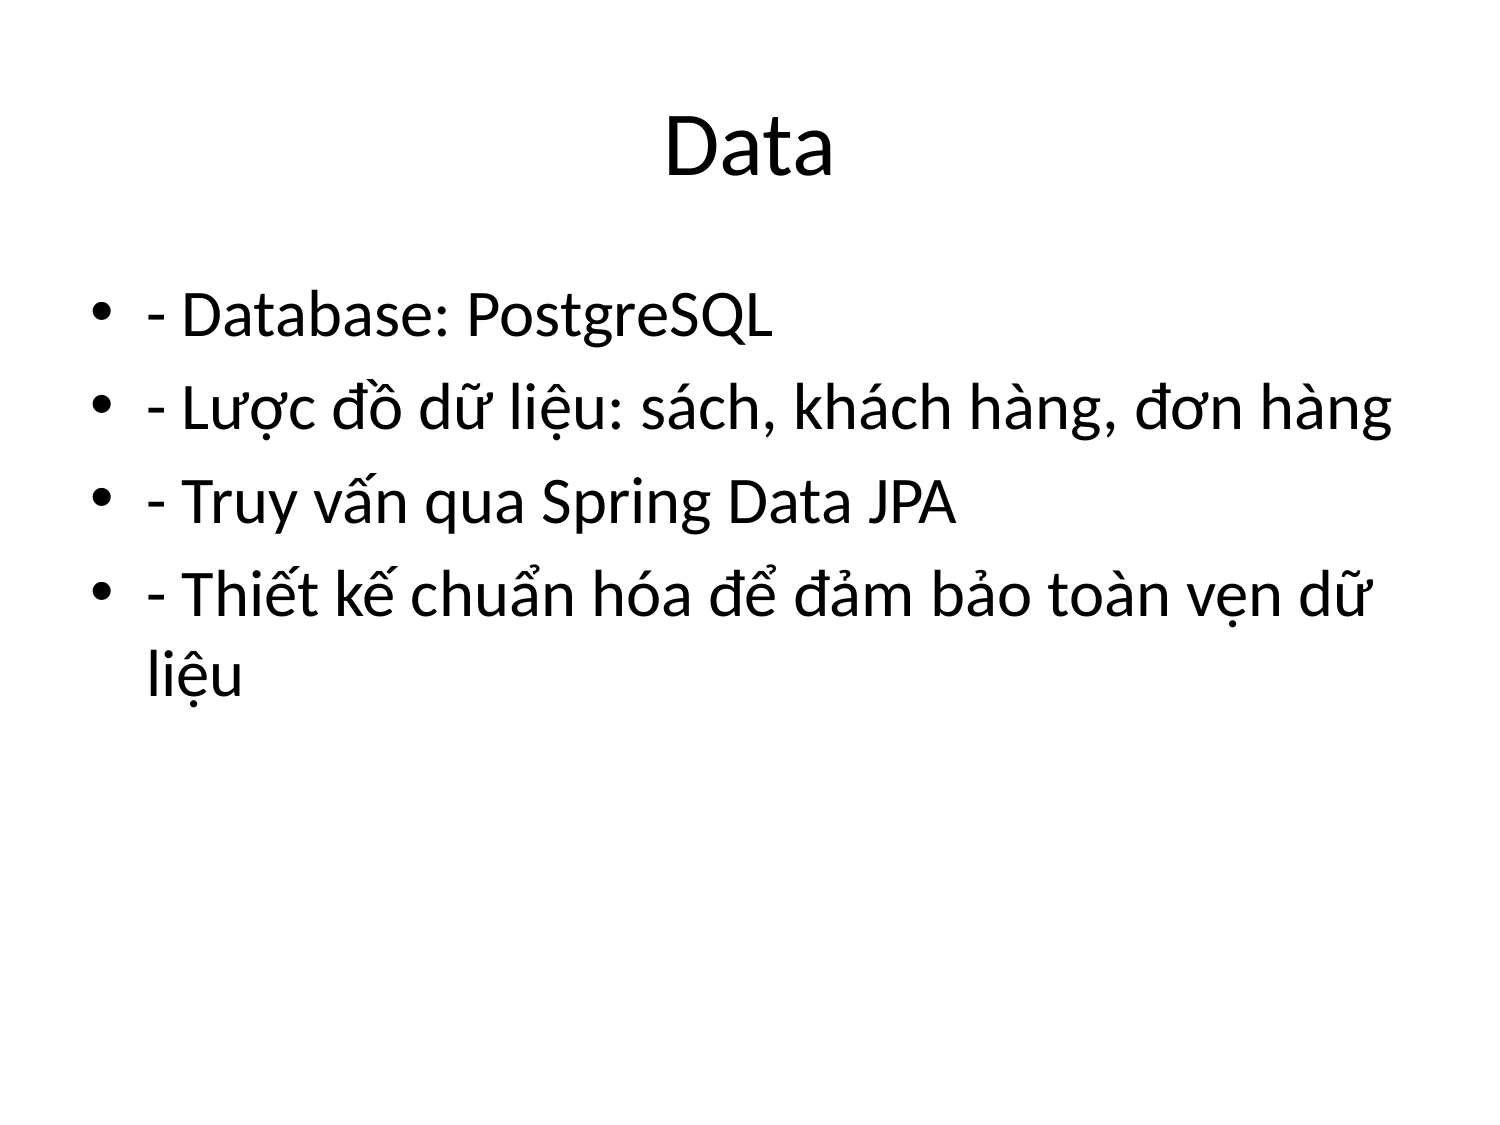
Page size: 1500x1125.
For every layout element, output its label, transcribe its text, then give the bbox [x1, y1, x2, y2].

list - Database: PostgreSQL - Lược đồ dữ liệu: sách, khách hàng, đơn hàng - Truy vấn qua Spring Data JPA - Thiết kế chuẩn hóa để đảm bảo toàn vẹn dữ liệu [75, 262, 1425, 1005]
title Data [75, 45, 1425, 233]
